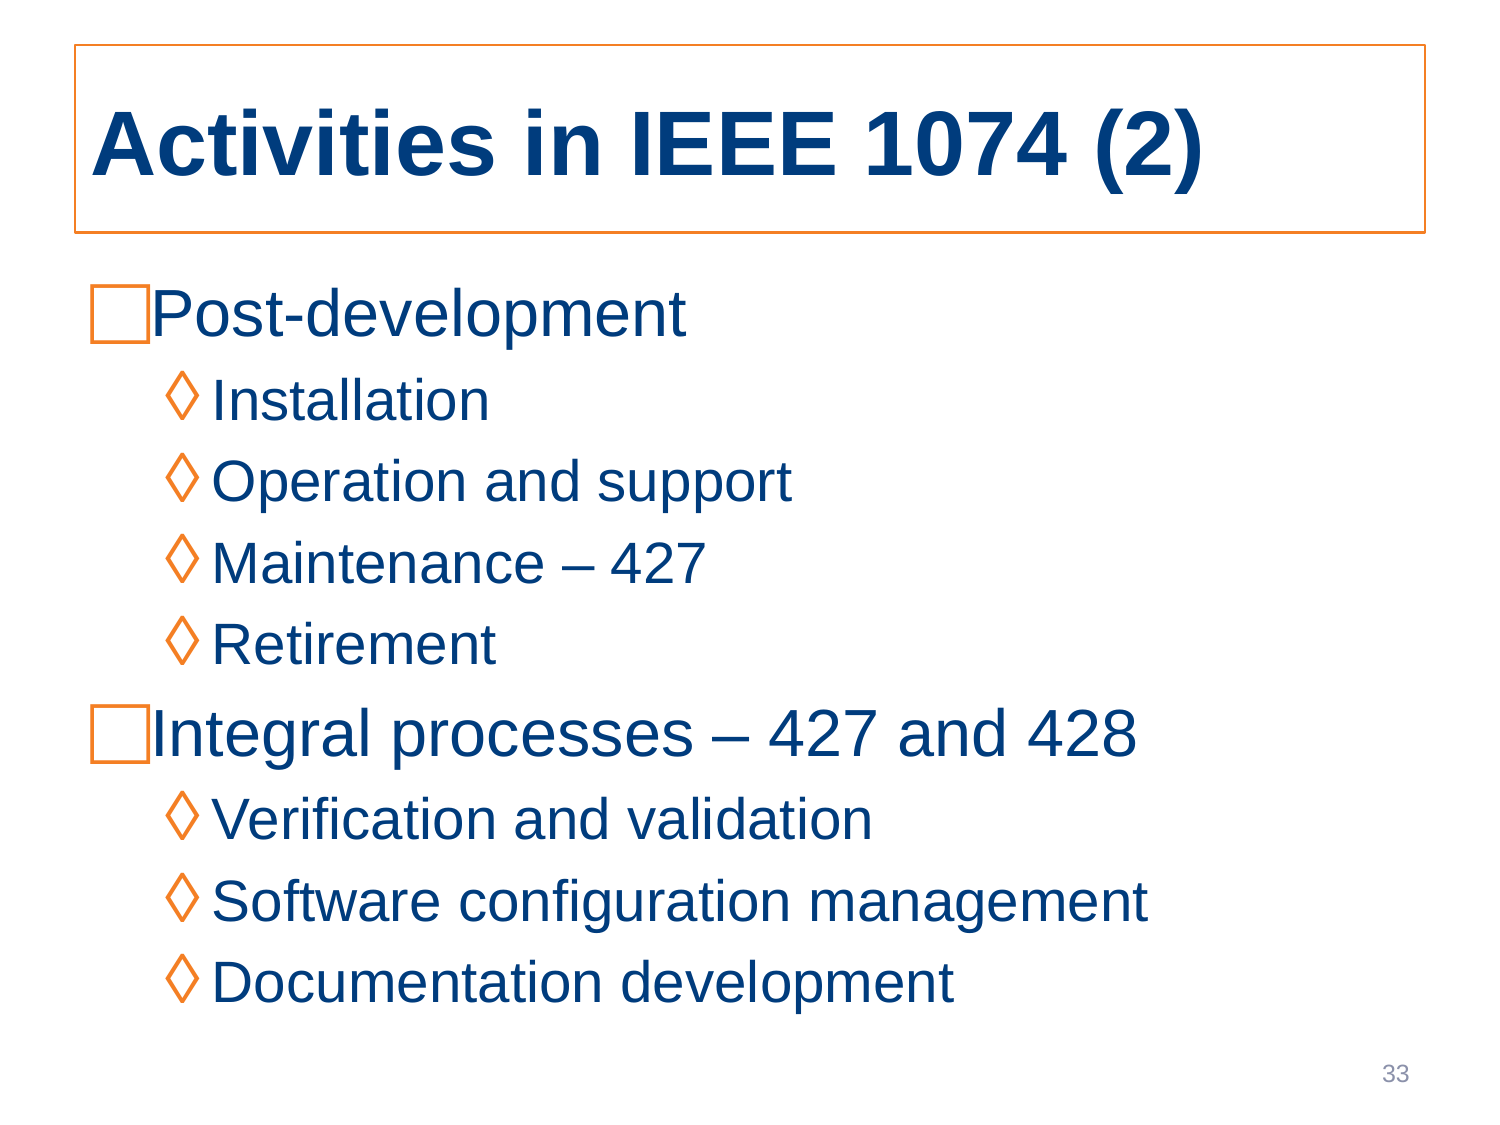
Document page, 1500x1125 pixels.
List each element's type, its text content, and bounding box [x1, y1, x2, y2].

slide_number 33 [1074, 1042, 1425, 1103]
list Post-development Installation Operation and support Maintenance – 427 Retirement Integral processes – 427 and 428 Verification and validation Software configuration management Documentation development [75, 262, 1425, 1038]
title Activities in IEEE 1074 (2) [74, 44, 1426, 234]
